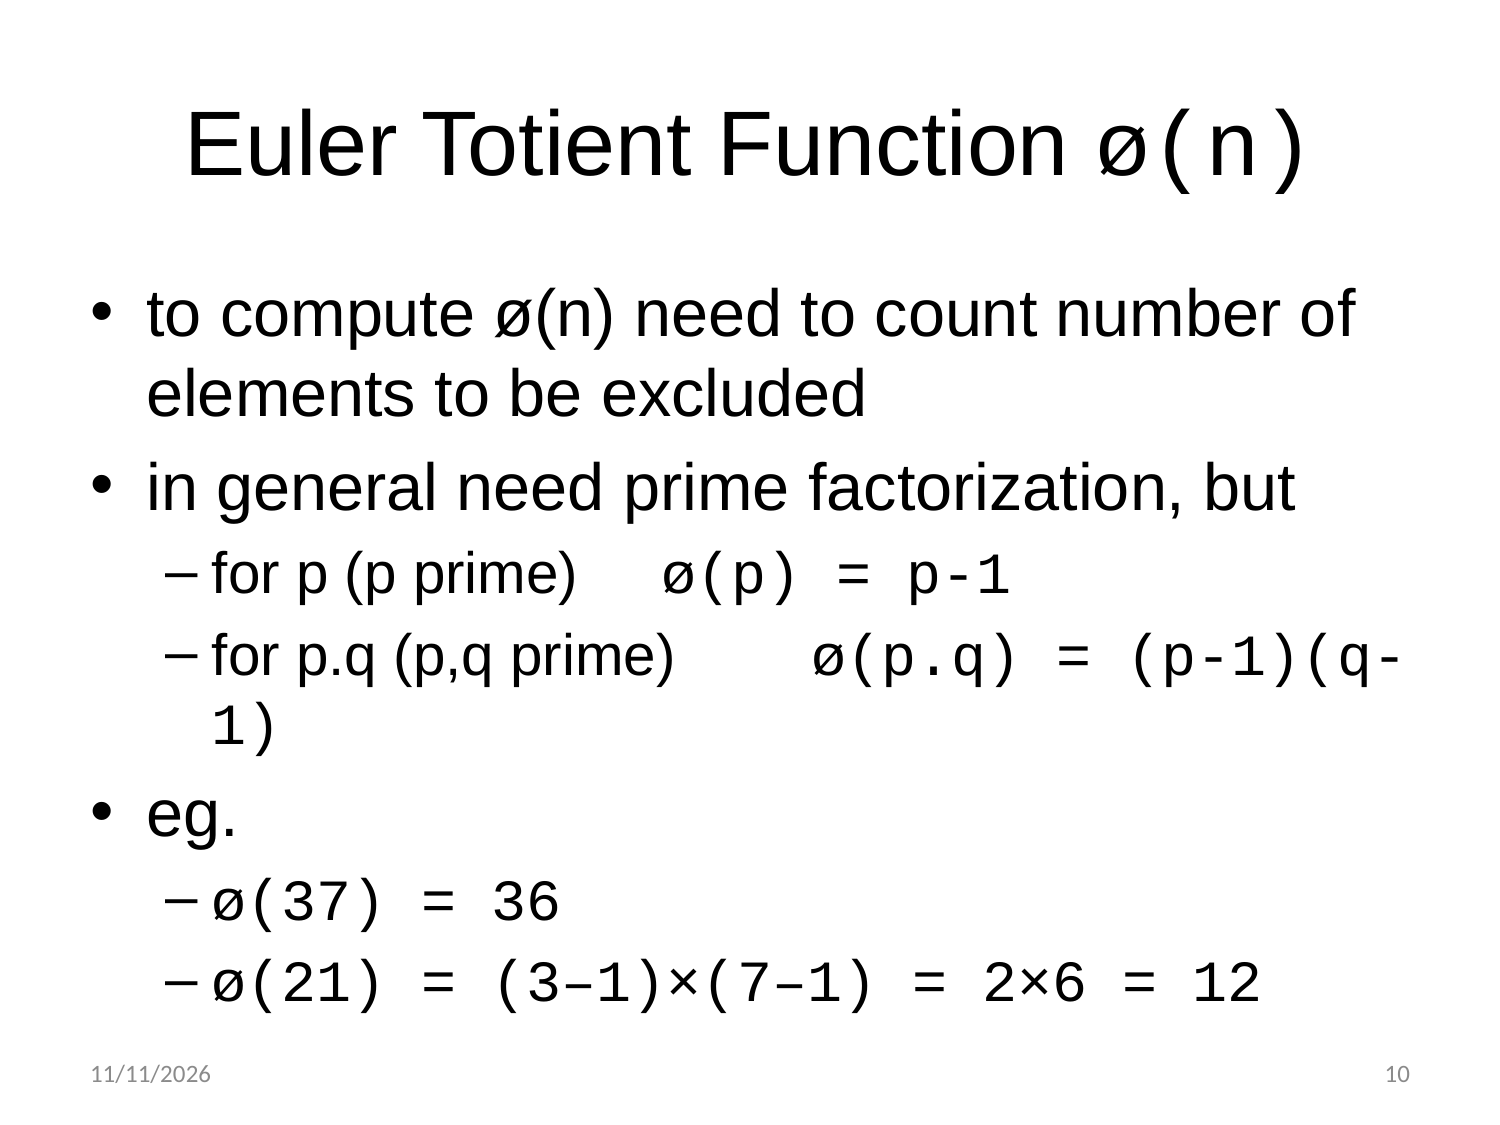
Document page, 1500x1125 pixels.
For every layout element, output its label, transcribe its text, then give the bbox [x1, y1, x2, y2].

title Euler Totient Function ø(n) [75, 45, 1425, 233]
list to compute ø(n) need to count number of elements to be excluded in general need prime factorization, but for p (p prime) ø(p) = p-1 for p.q (p,q prime) ø(p.q) = (p-1)(q-1) eg. ø(37) = 36 ø(21) = (3–1)×(7–1) = 2×6 = 12 [75, 262, 1425, 1005]
slide_number 10 [1074, 1042, 1425, 1103]
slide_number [75, 1042, 425, 1103]
